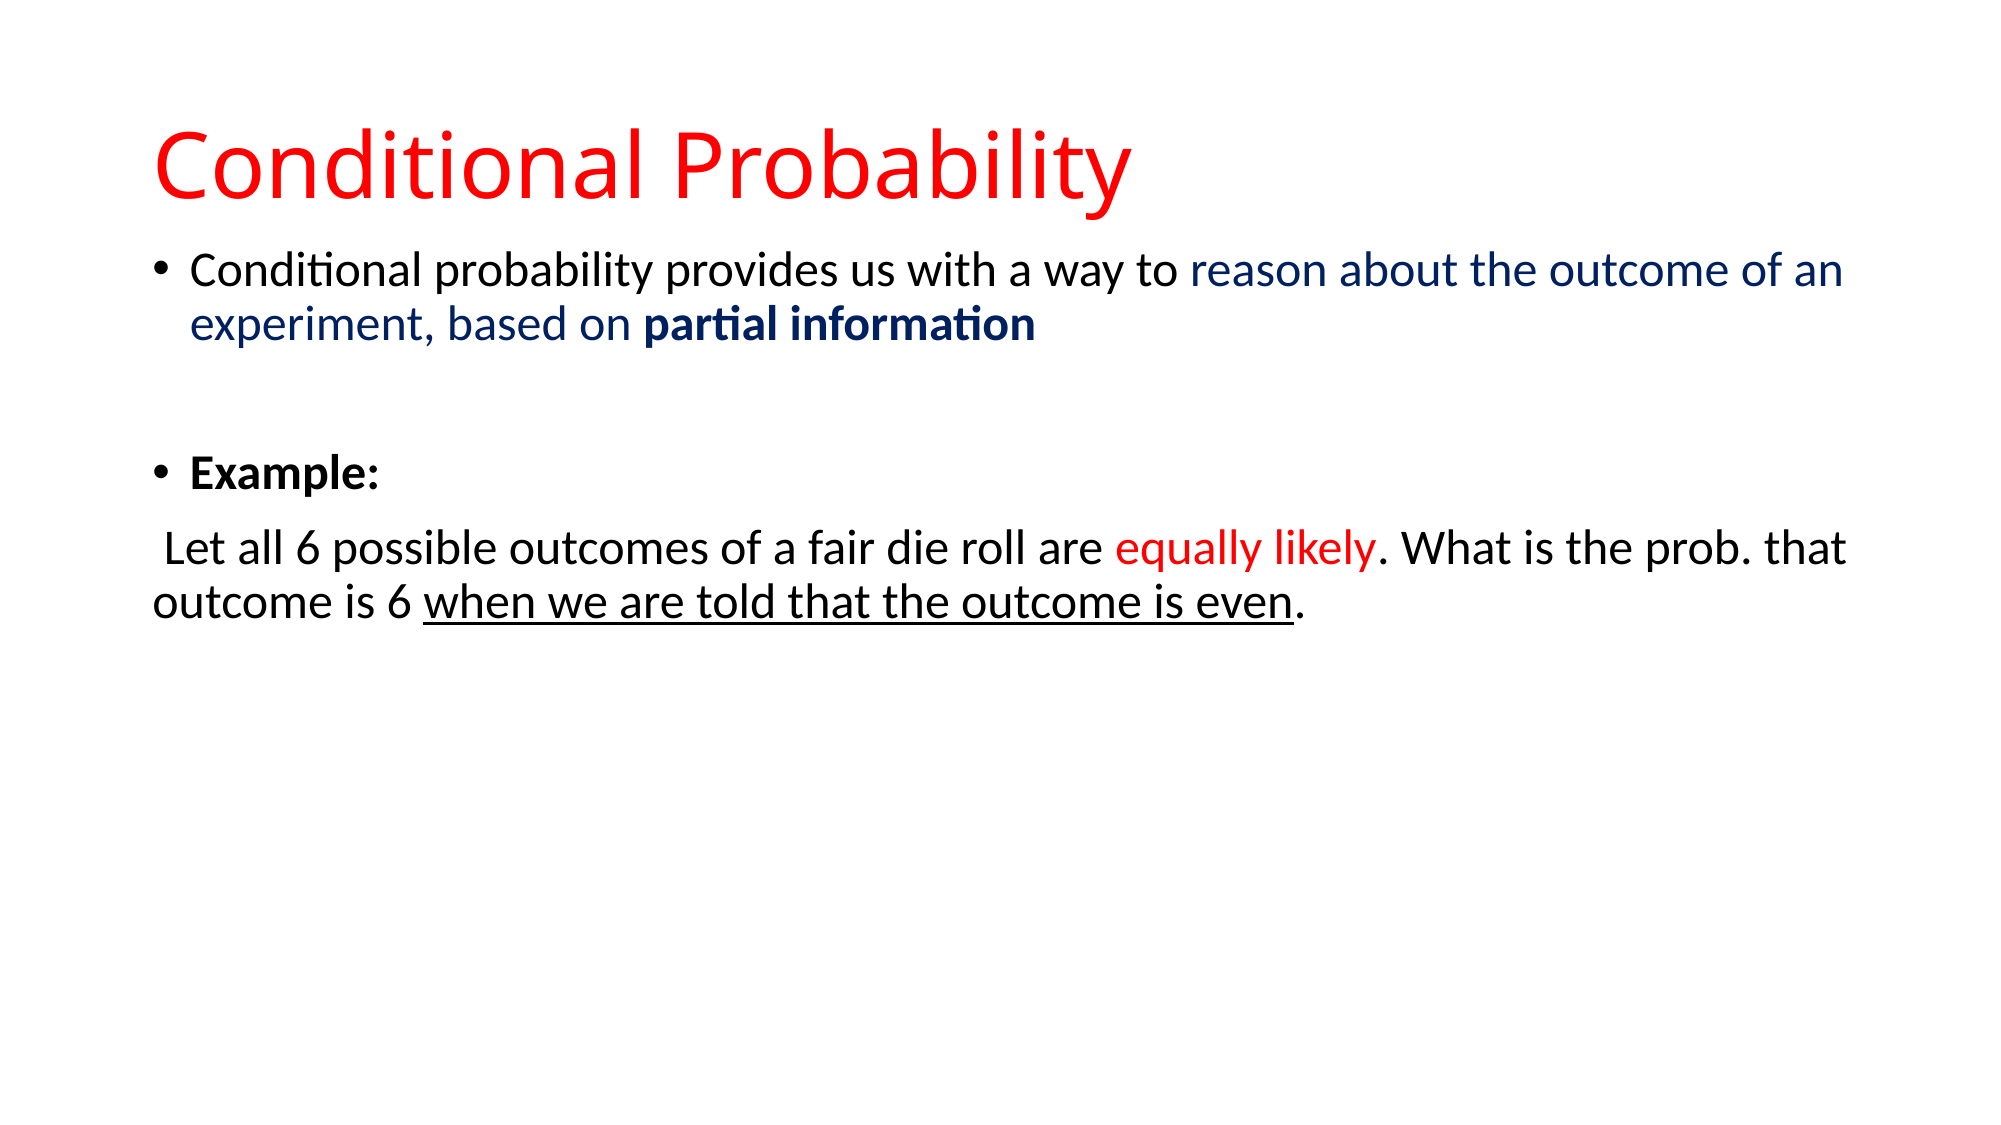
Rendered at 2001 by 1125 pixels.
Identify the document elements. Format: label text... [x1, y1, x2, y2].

list Conditional probability provides us with a way to reason about the outcome of an experiment, based on partial information Example: Let all 6 possible outcomes of a fair die roll are equally likely. What is the prob. that outcome is 6 when we are told that the outcome is even. [137, 235, 1863, 950]
title Conditional Probability [137, 59, 1863, 235]
